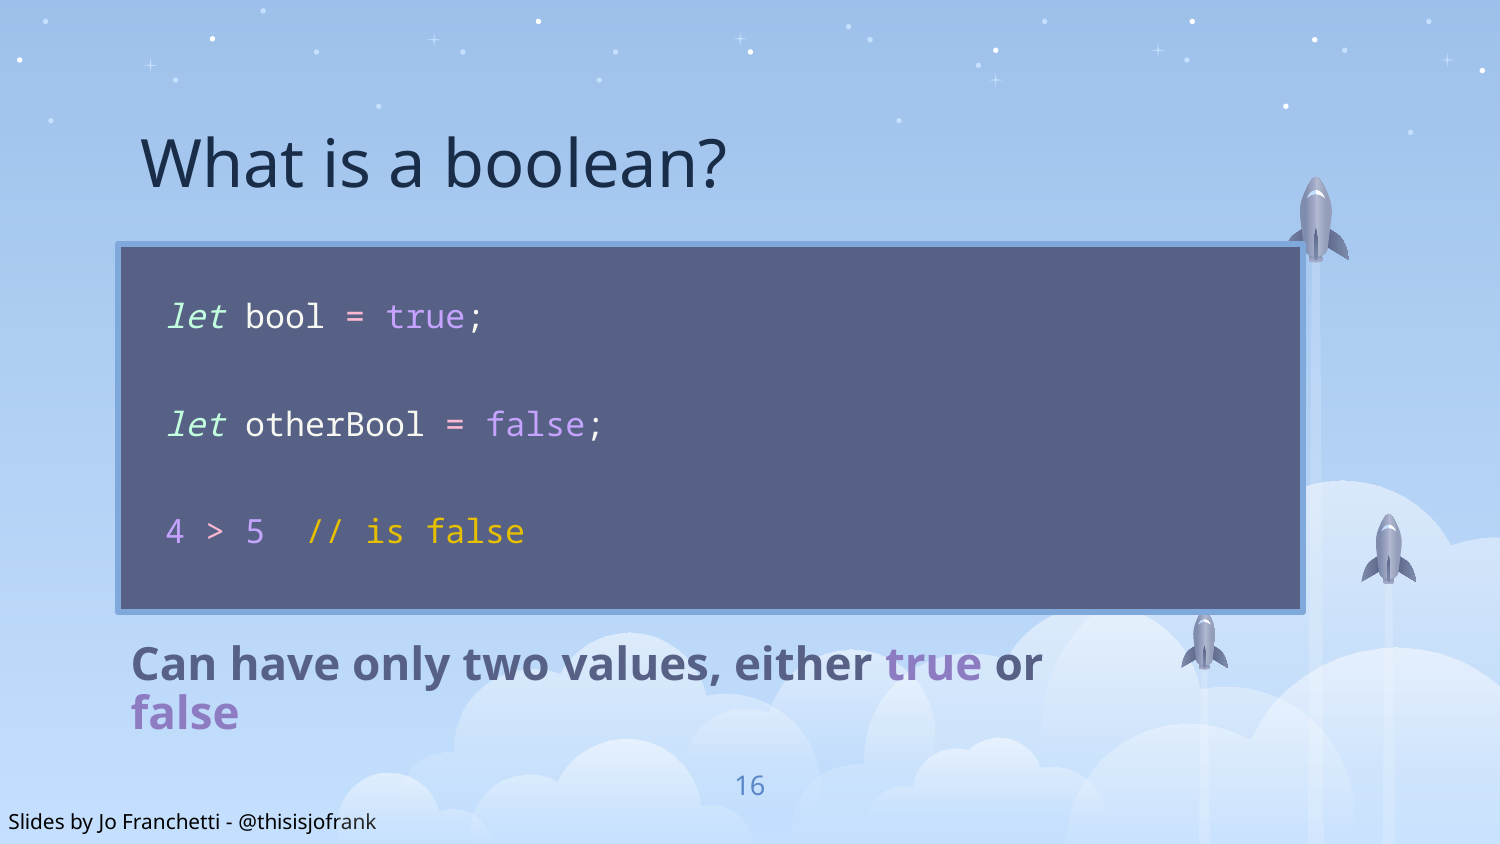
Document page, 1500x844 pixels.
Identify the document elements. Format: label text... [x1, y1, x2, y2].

title let bool = true; let otherBool = false; 4 > 5 // is false [165, 280, 1279, 572]
text_box [118, 243, 1303, 612]
title Can have only two values, either true or false [130, 674, 1164, 740]
title What is a boolean? [140, 137, 1165, 203]
slide_number ‹#› [705, 754, 795, 819]
